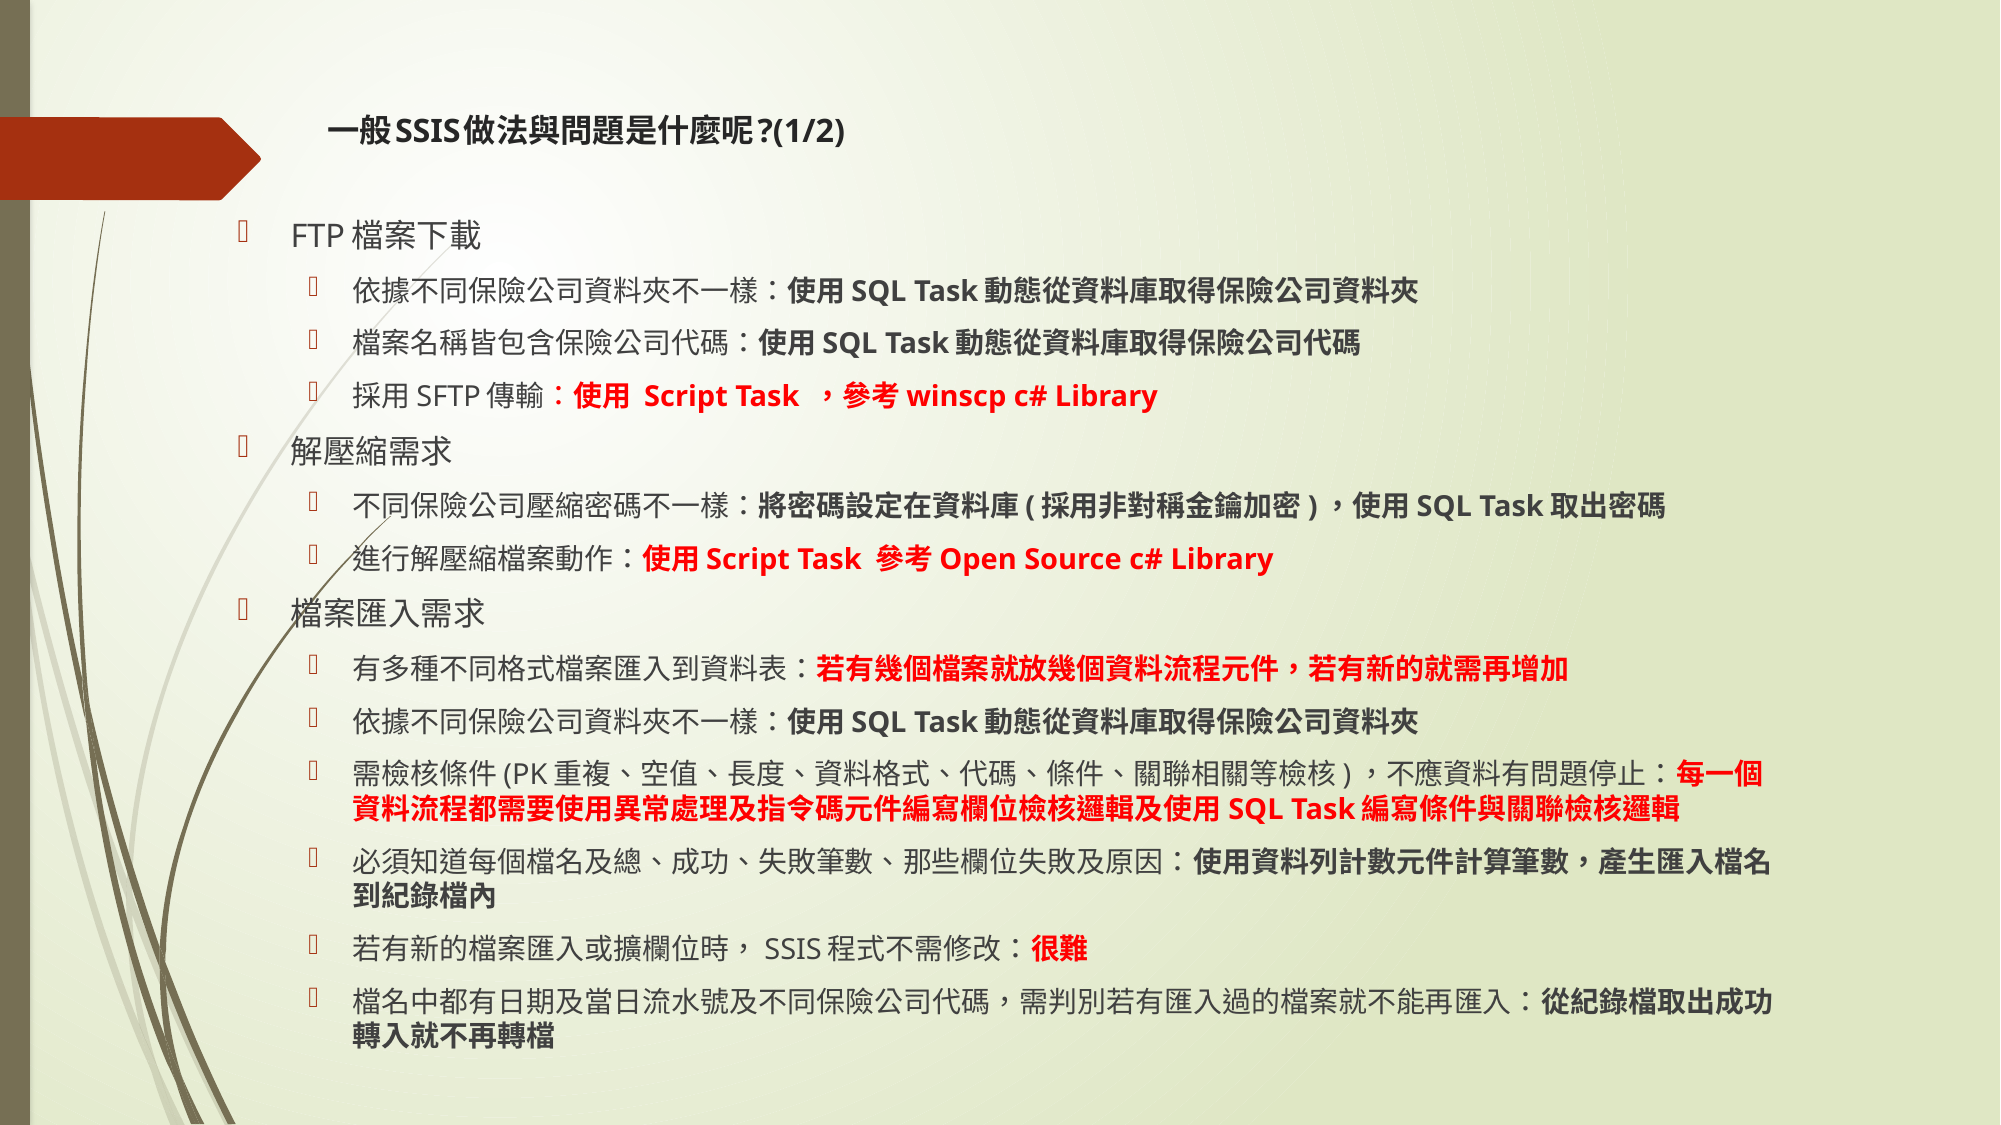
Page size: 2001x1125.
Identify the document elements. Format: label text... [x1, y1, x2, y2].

title 一般SSIS做法與問題是什麼呢?(1/2) [312, 102, 1888, 196]
list FTP檔案下載 依據不同保險公司資料夾不一樣：使用SQL Task動態從資料庫取得保險公司資料夾 檔案名稱皆包含保險公司代碼：使用SQL Task動態從資料庫取得保險公司代碼 採用SFTP傳輸：使用 Script Task ，參考winscp c# Library 解壓縮需求 不同保險公司壓縮密碼不一樣：將密碼設定在資料庫(採用非對稱金鑰加密)，使用SQL Task取出密碼 進行解壓縮檔案動作：使用Script Task 參考Open Source c# Library 檔案匯入需求 有多種不同格式檔案匯入到資料表：若有幾個檔案就放幾個資料流程元件，若有新的就需再增加 依據不同保險公司資料夾不一樣：使用SQL Task動態從資料庫取得保險公司資料夾 需檢核條件(PK重複、空值、長度、資料格式、代碼、條件、關聯相關等檢核)，不應資料有問題停止：每一個資料流程都需要使用異常處理及指令碼元件編寫欄位檢核邏輯及使用SQL Task編寫條件與關聯檢核邏輯 必須知道每個檔名及總、成功、失敗筆數、那些欄位失敗及原因：使用資料列計數元件計算筆數，產生匯入檔名到紀錄檔內 若有新的檔案匯入或擴欄位時，SSIS程式不需修改：很難 檔名中都有日期及當日流水號及不同保險公司代碼，需判別若有匯入過的檔案就不能再匯入：從紀錄檔取出成功轉入就不再轉檔 [222, 207, 1803, 1067]
